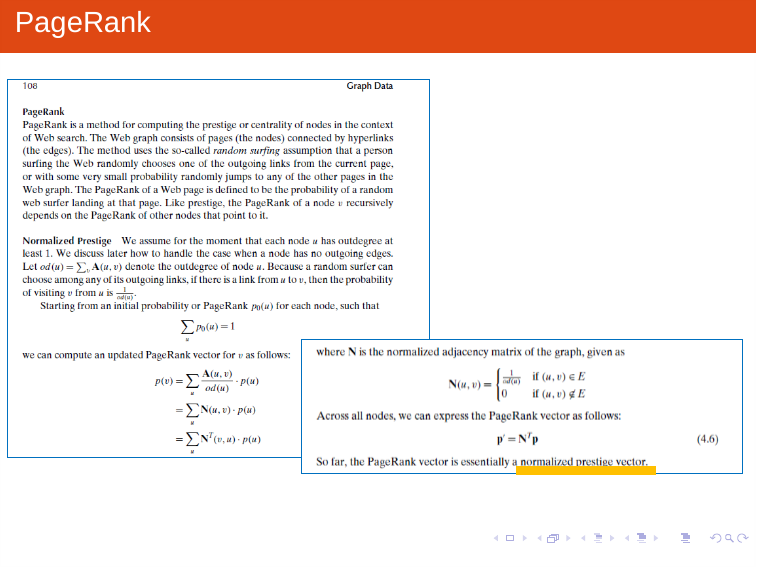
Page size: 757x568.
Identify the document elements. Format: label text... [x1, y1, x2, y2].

text_box PageRank [0, 0, 729, 46]
picture [0, 0, 756, 567]
